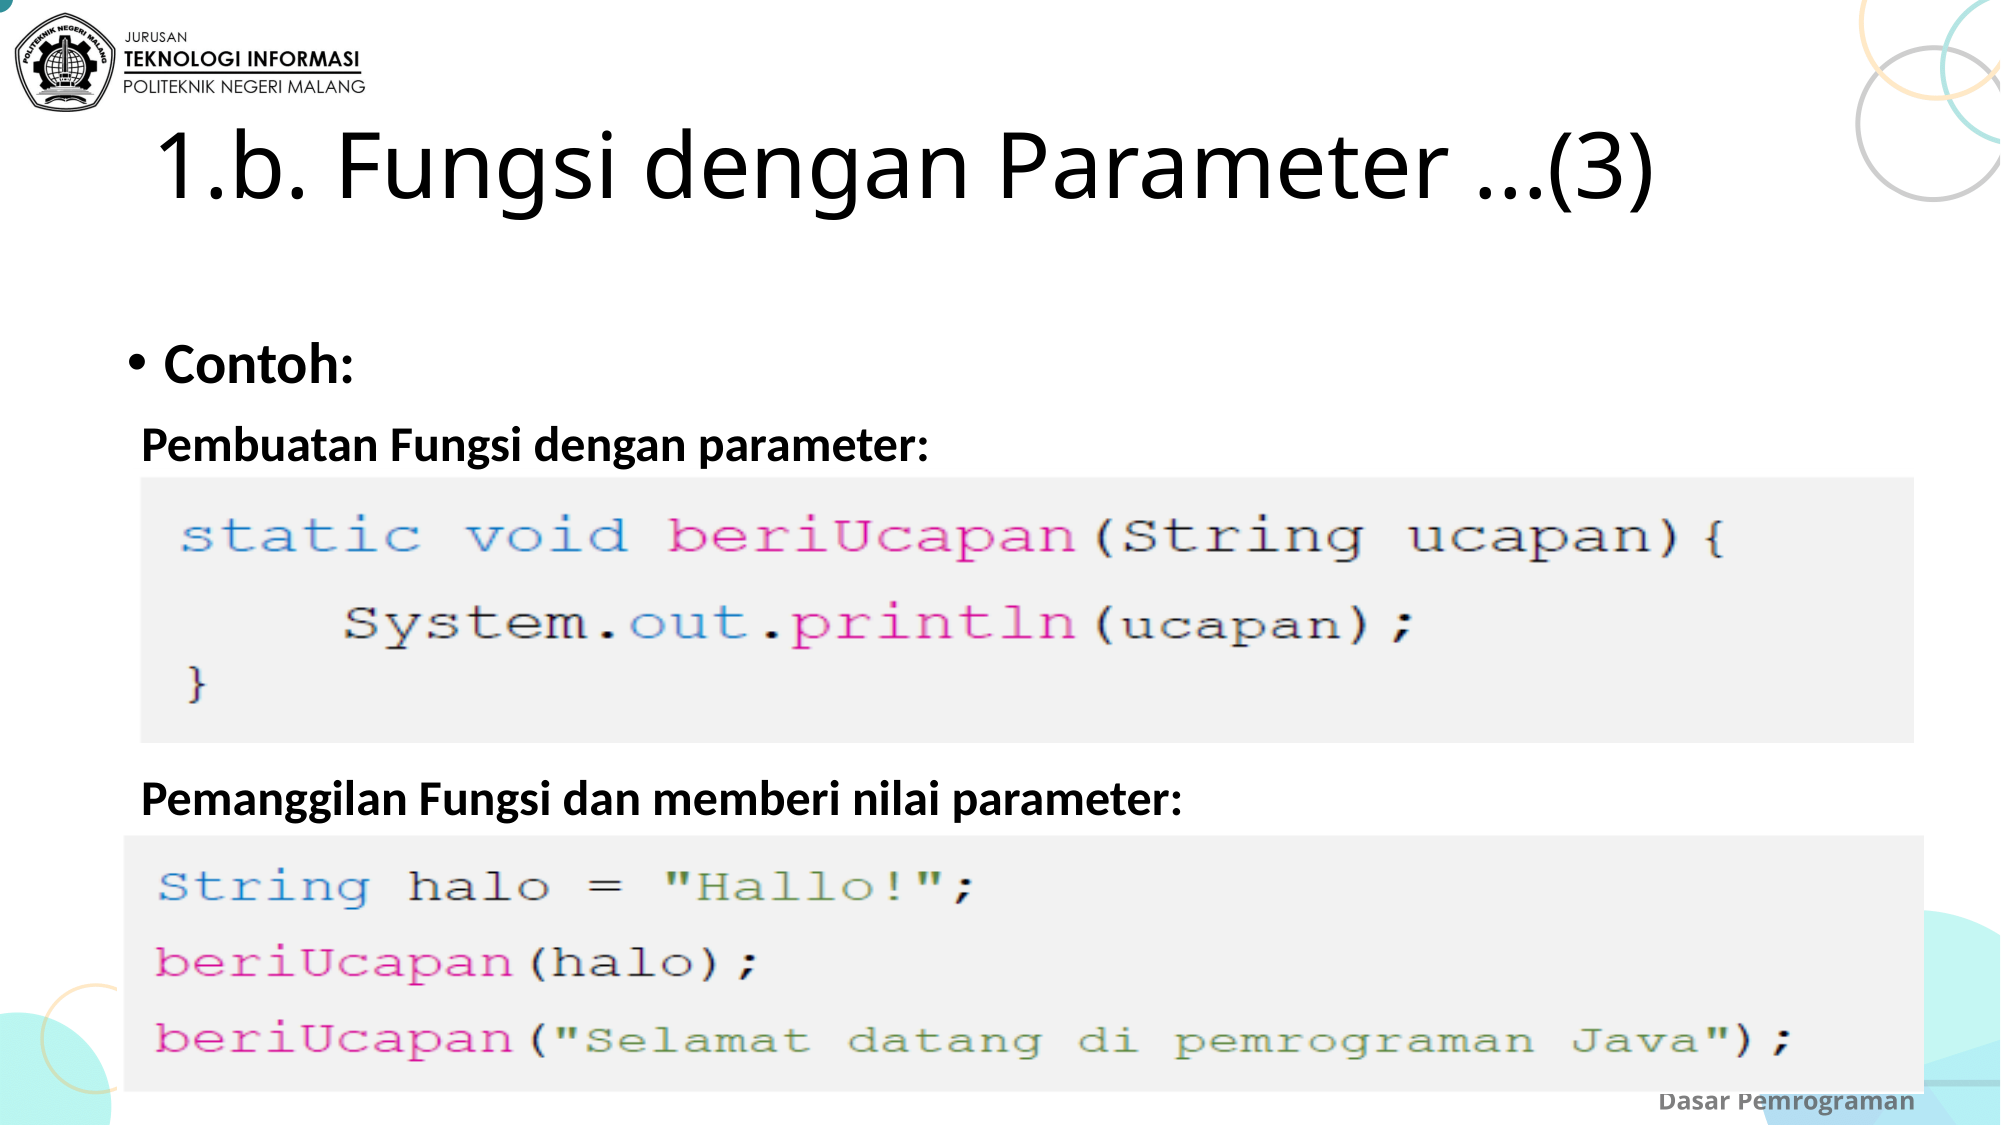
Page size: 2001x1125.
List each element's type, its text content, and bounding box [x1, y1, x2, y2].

text_box Pembuatan Fungsi dengan parameter: [126, 403, 1835, 479]
picture [0, 0, 2001, 1125]
title 1.b. Fungsi dengan Parameter ...(3) [137, 59, 1863, 278]
text_box Pemanggilan Fungsi dan memberi nilai parameter: [126, 758, 2000, 834]
list Contoh: [111, 326, 1912, 1036]
